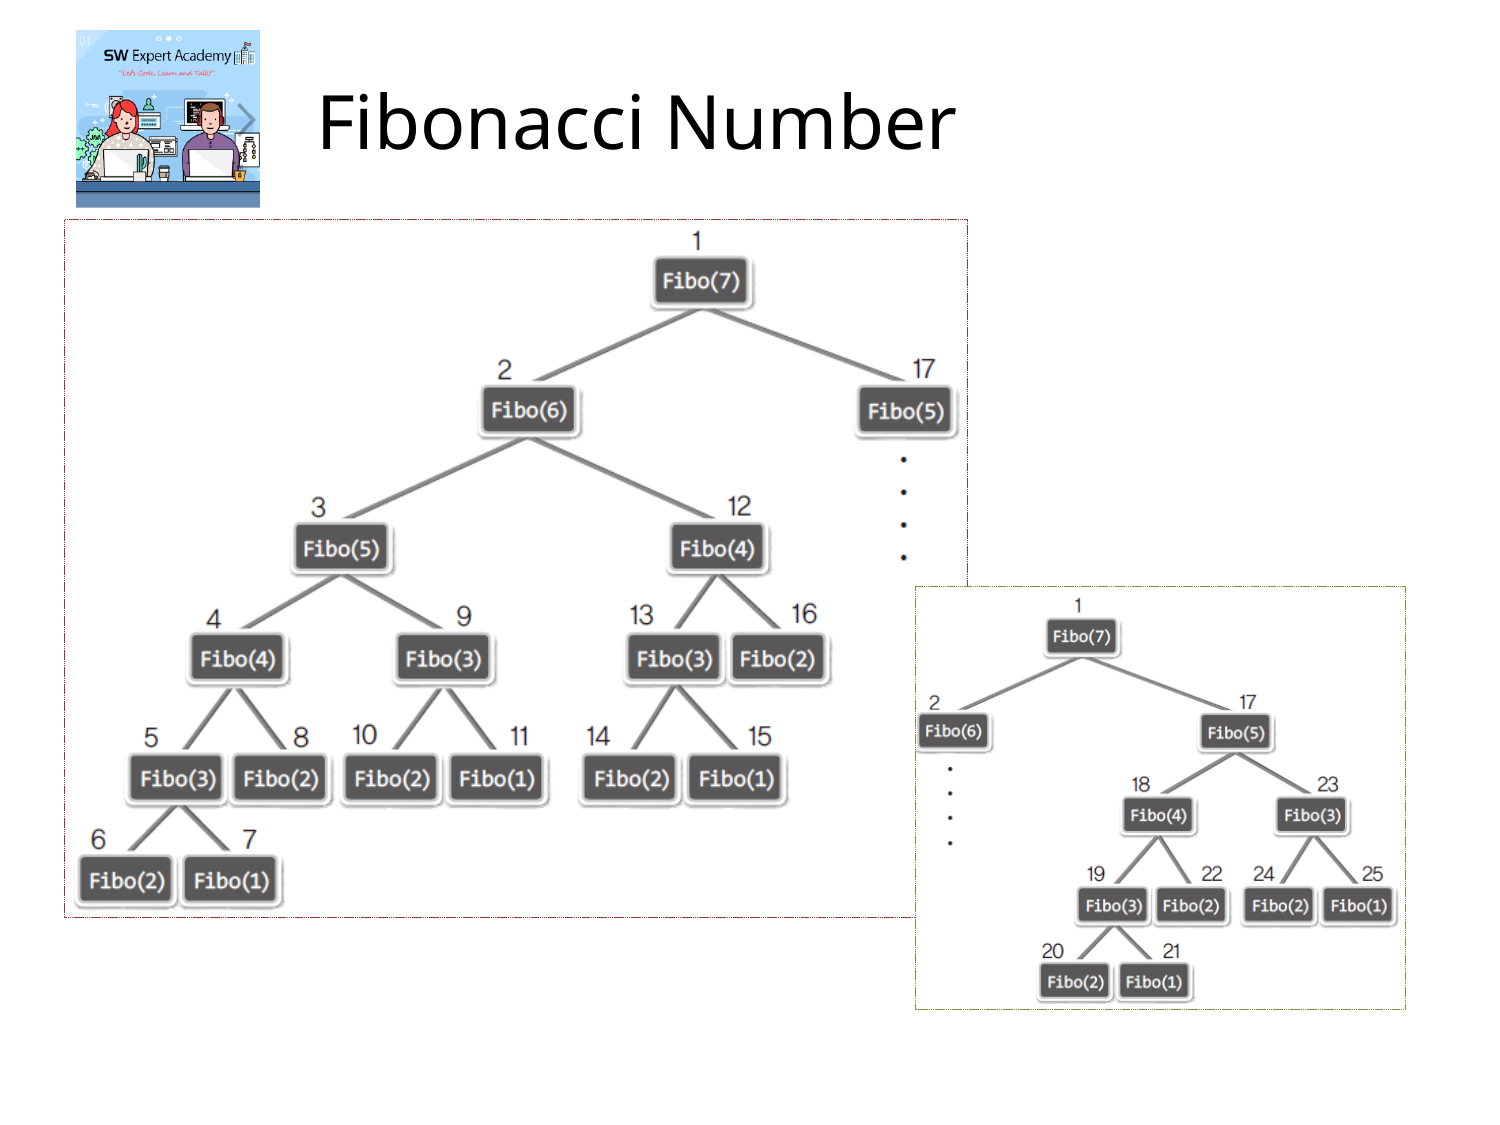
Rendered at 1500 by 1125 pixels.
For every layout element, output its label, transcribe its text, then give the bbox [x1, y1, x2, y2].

title Fibonacci Number [301, 43, 1361, 196]
picture [64, 219, 1405, 1010]
picture [76, 30, 260, 208]
